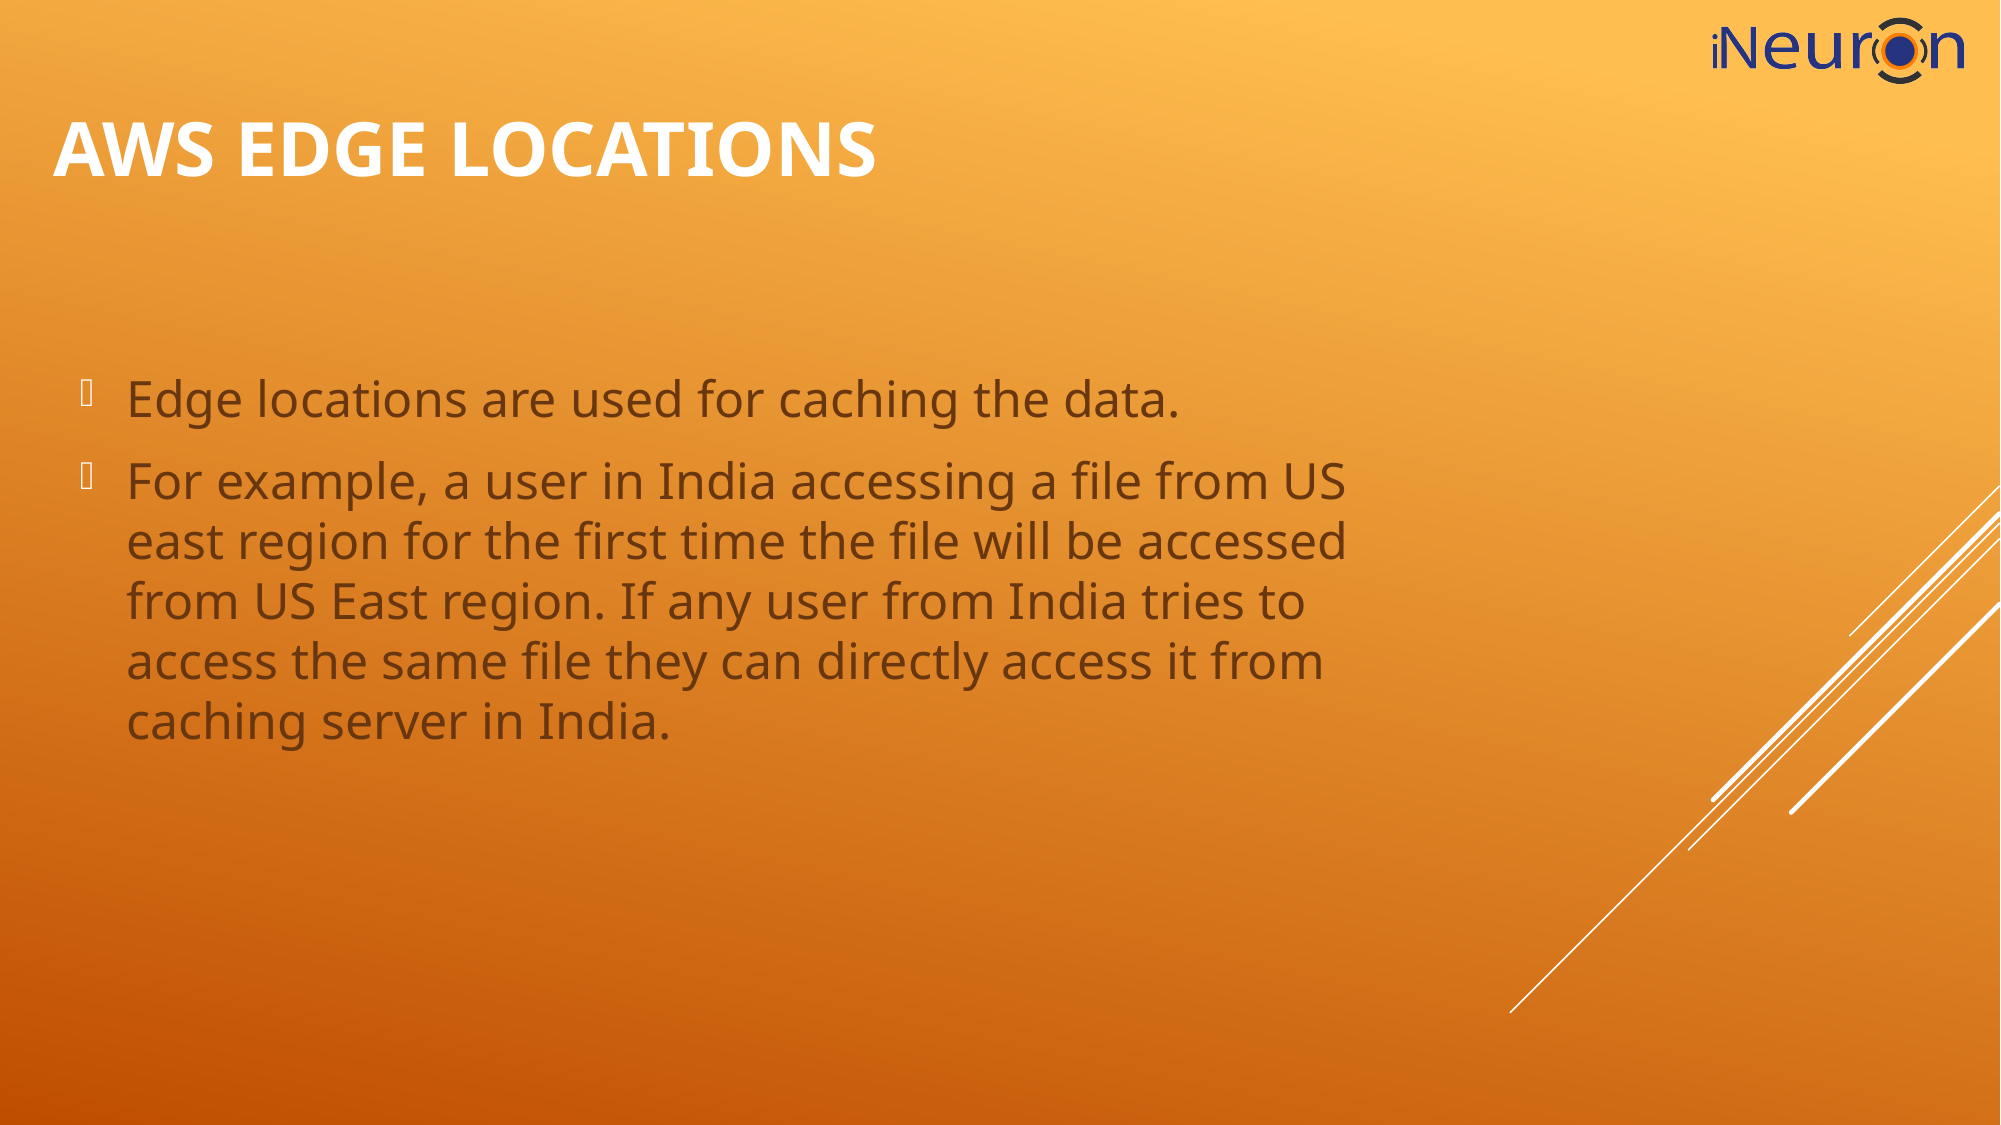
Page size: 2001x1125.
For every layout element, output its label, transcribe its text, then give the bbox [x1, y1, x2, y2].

picture [1708, 6, 1971, 87]
list Edge locations are used for caching the data. For example, a user in India accessing a file from US east region for the first time the file will be accessed from US East region. If any user from India tries to access the same file they can directly access it from caching server in India. [64, 261, 1465, 938]
title AWS Edge Locations [38, 23, 1439, 271]
